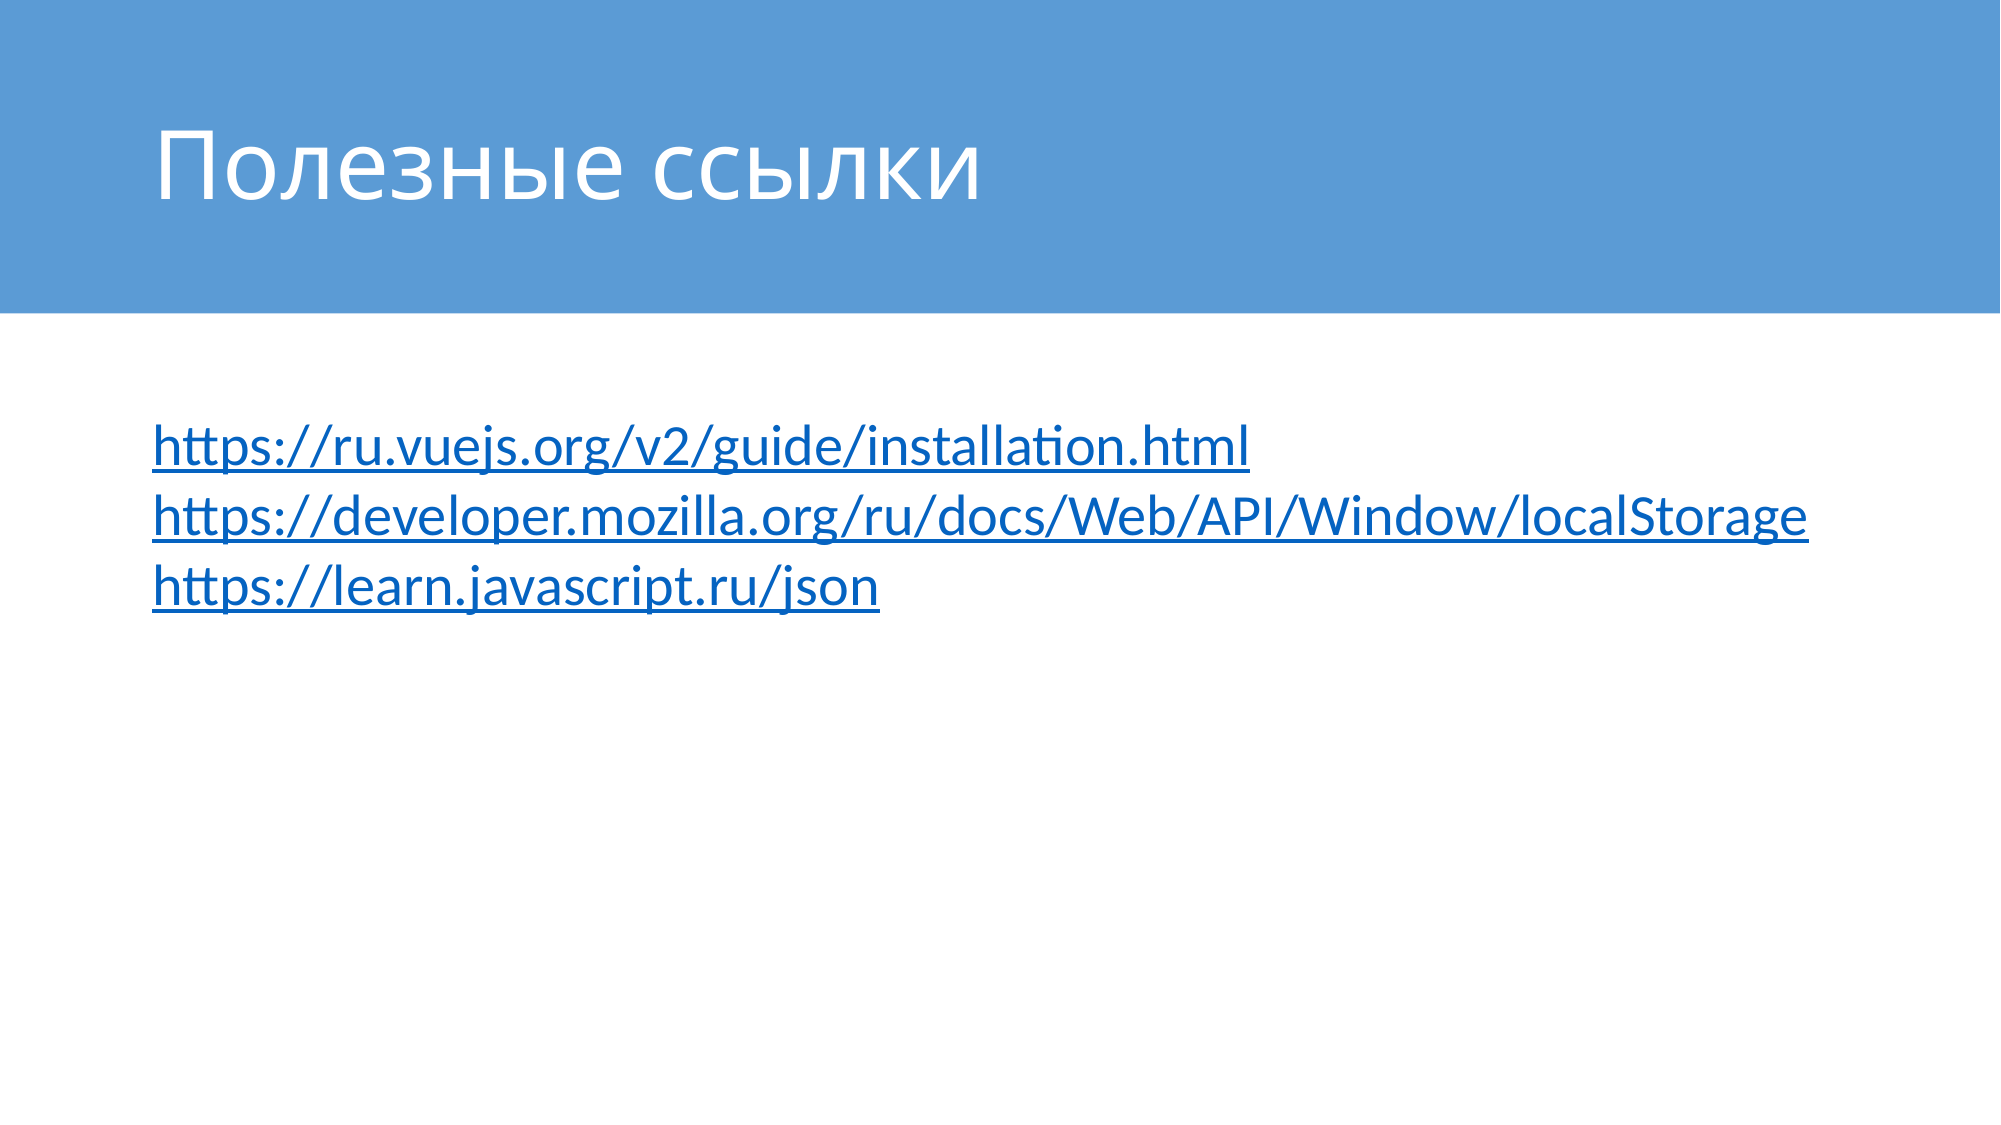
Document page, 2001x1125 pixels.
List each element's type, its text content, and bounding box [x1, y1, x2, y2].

title Полезные ссылки [137, 59, 1863, 278]
text_box https://ru.vuejs.org/v2/guide/installation.html https://developer.mozilla.org/ru/docs/Web/API/Window/localStorage https://learn.javascript.ru/json [137, 399, 1863, 1014]
text_box [0, 0, 2000, 314]
